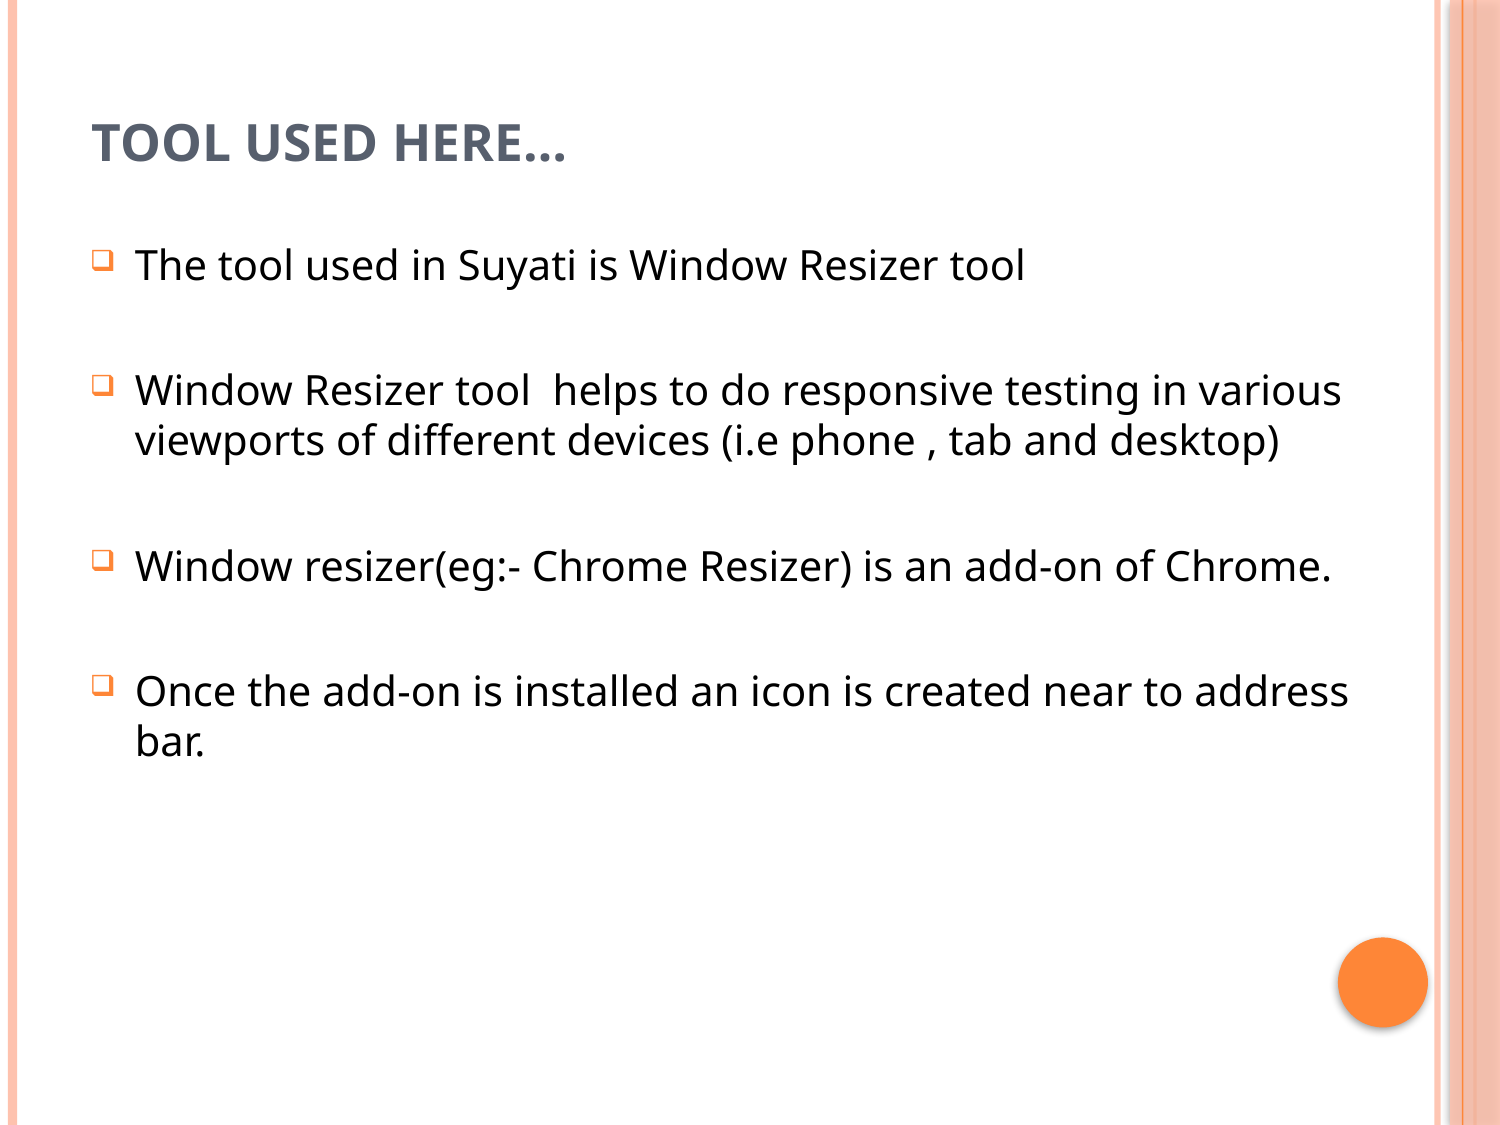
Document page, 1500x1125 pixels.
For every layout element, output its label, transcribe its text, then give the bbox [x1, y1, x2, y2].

list The tool used in Suyati is Window Resizer tool Window Resizer tool helps to do responsive testing in various viewports of different devices (i.e phone , tab and desktop) Window resizer(eg:- Chrome Resizer) is an add-on of Chrome. Once the add-on is installed an icon is created near to address bar. [75, 231, 1425, 963]
title Tool used here… [76, 101, 1427, 235]
